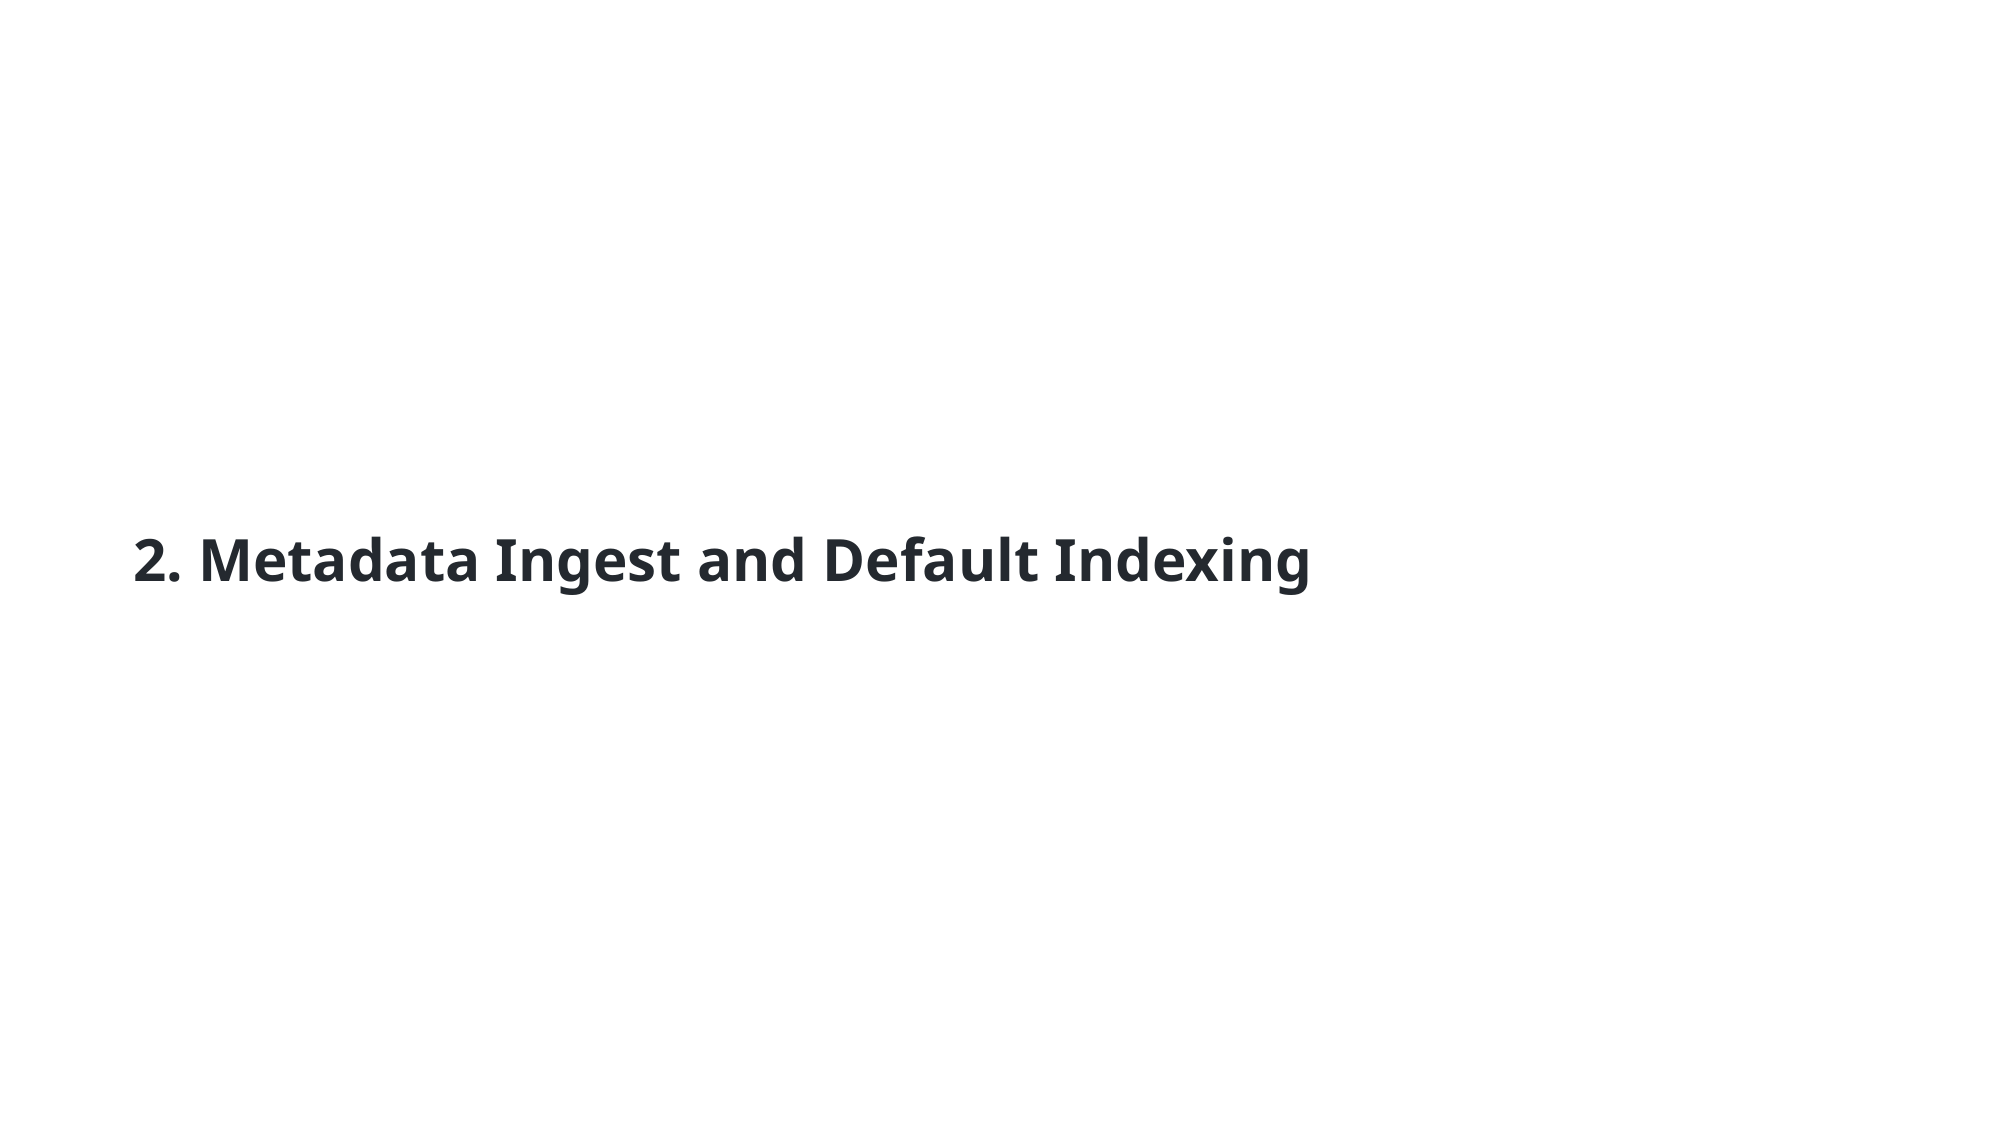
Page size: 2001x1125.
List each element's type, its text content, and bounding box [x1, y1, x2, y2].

title 2. Metadata Ingest and Default Indexing [118, 498, 1844, 627]
